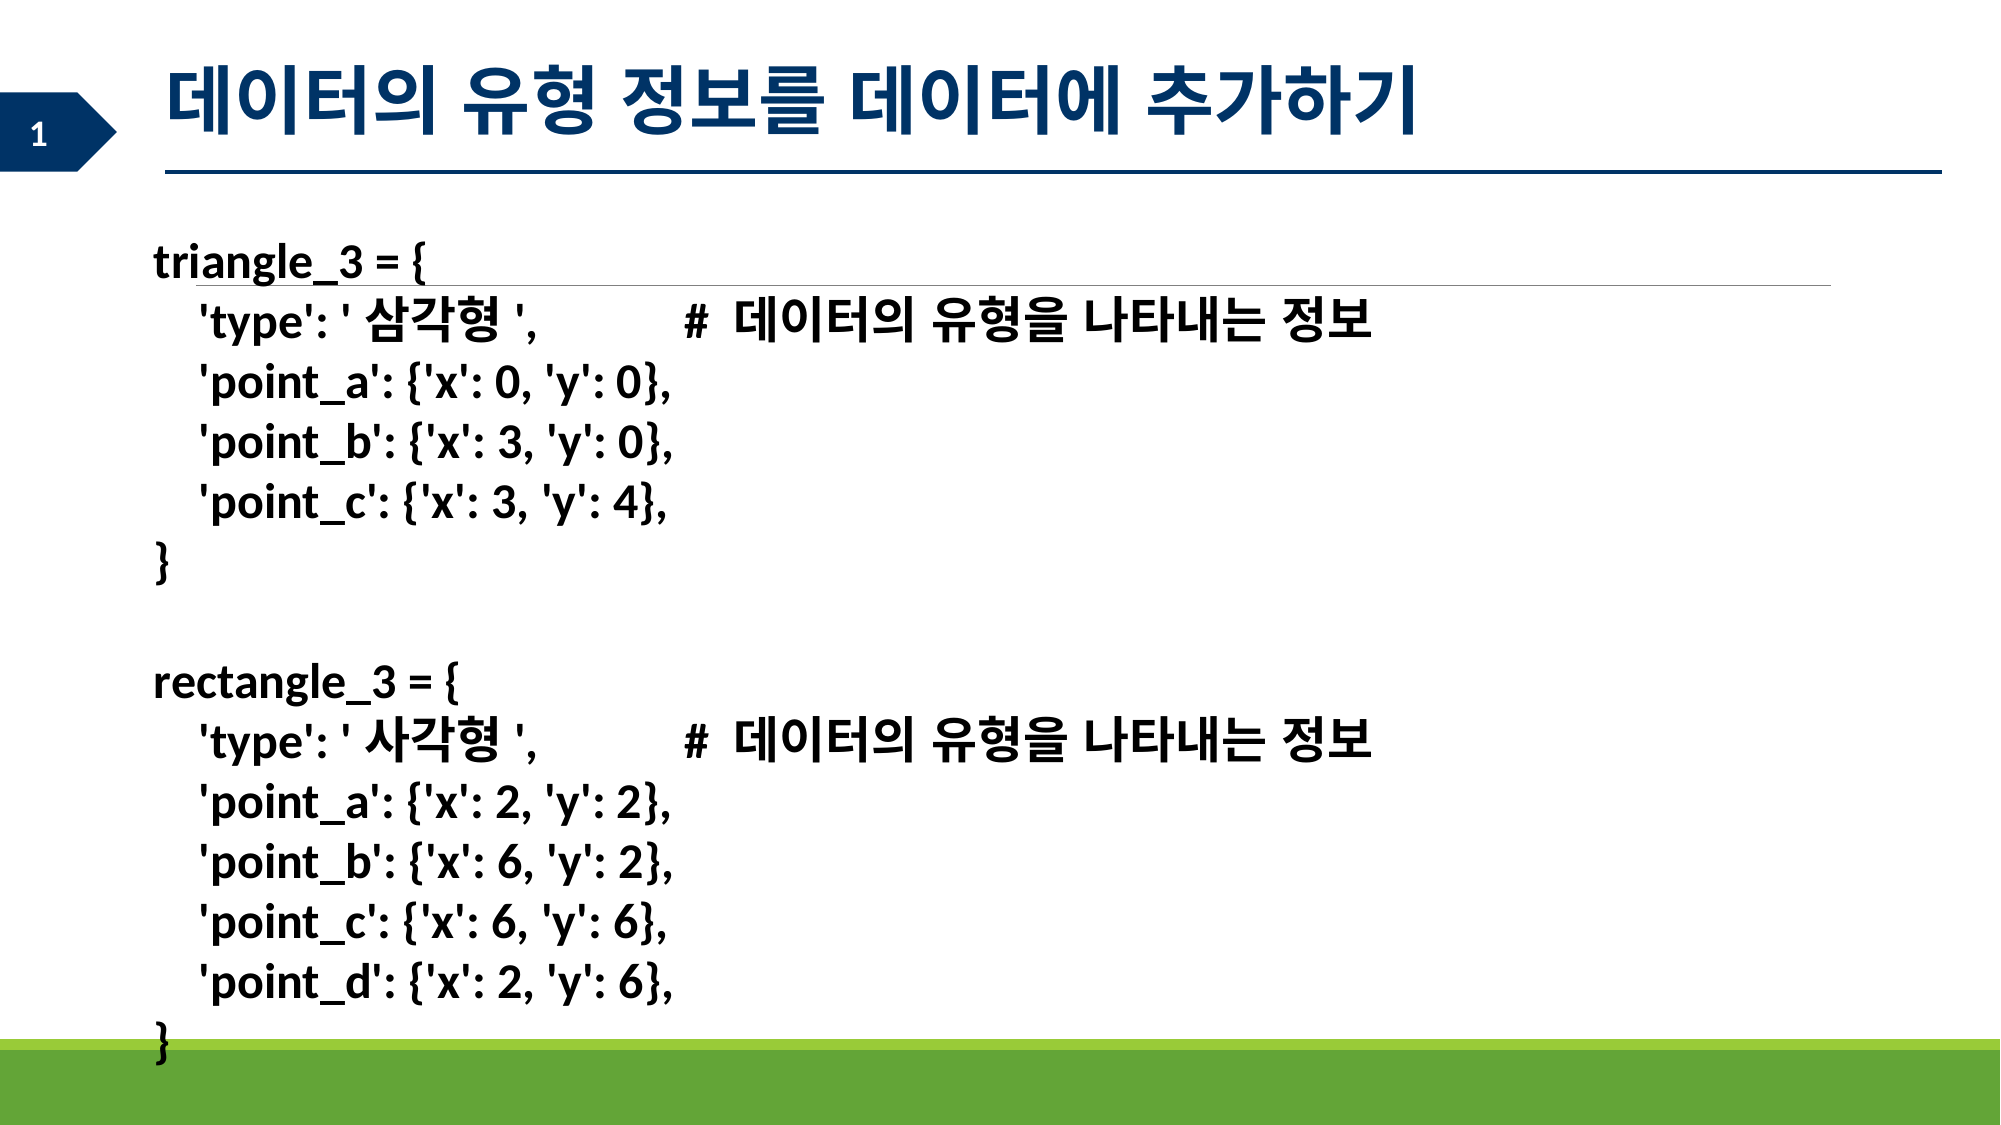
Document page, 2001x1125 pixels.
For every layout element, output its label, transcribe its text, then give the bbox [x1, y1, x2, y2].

list 데이터의 유형 정보를 데이터에 추가하기 [165, 36, 1941, 172]
text_box triangle_3 = { 'type': '삼각형', # 데이터의 유형을 나타내는 정보 'point_a': {'x': 0, 'y': 0}, 'point_b': {'x': 3, 'y': 0}, 'point_c': {'x': 3, 'y': 4}, } rectangle_3 = { 'type': '사각형', # 데이터의 유형을 나타내는 정보 'point_a': {'x': 2, 'y': 2}, 'point_b': {'x': 6, 'y': 2}, 'point_c': {'x': 6, 'y': 6}, 'point_d': {'x': 2, 'y': 6}, } [139, 221, 1856, 1125]
